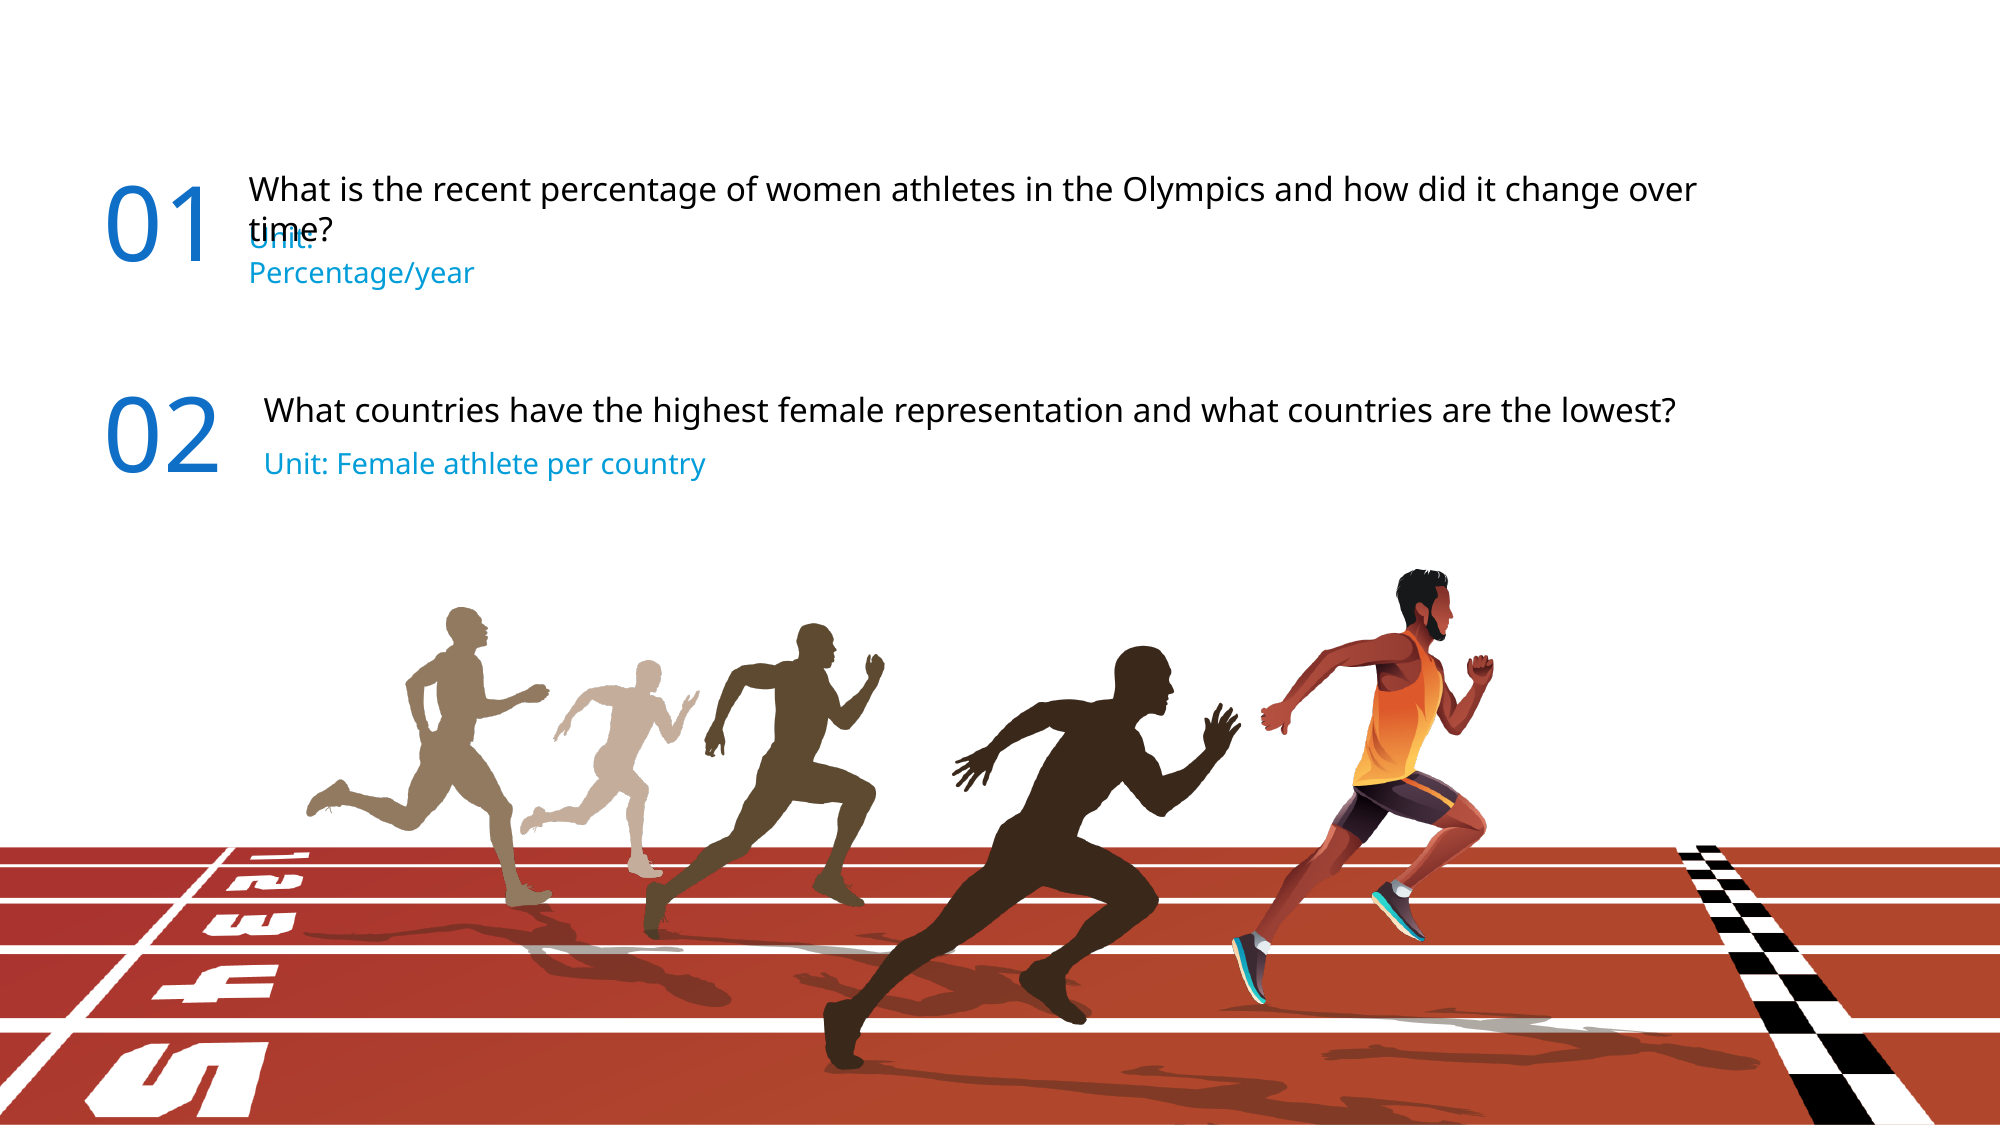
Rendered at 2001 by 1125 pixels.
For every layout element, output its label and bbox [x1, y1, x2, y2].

text_box [78, 359, 1798, 501]
text_box [302, 569, 1761, 1125]
picture [0, 845, 302, 1125]
text_box [78, 148, 1723, 298]
picture [1761, 845, 2000, 1125]
